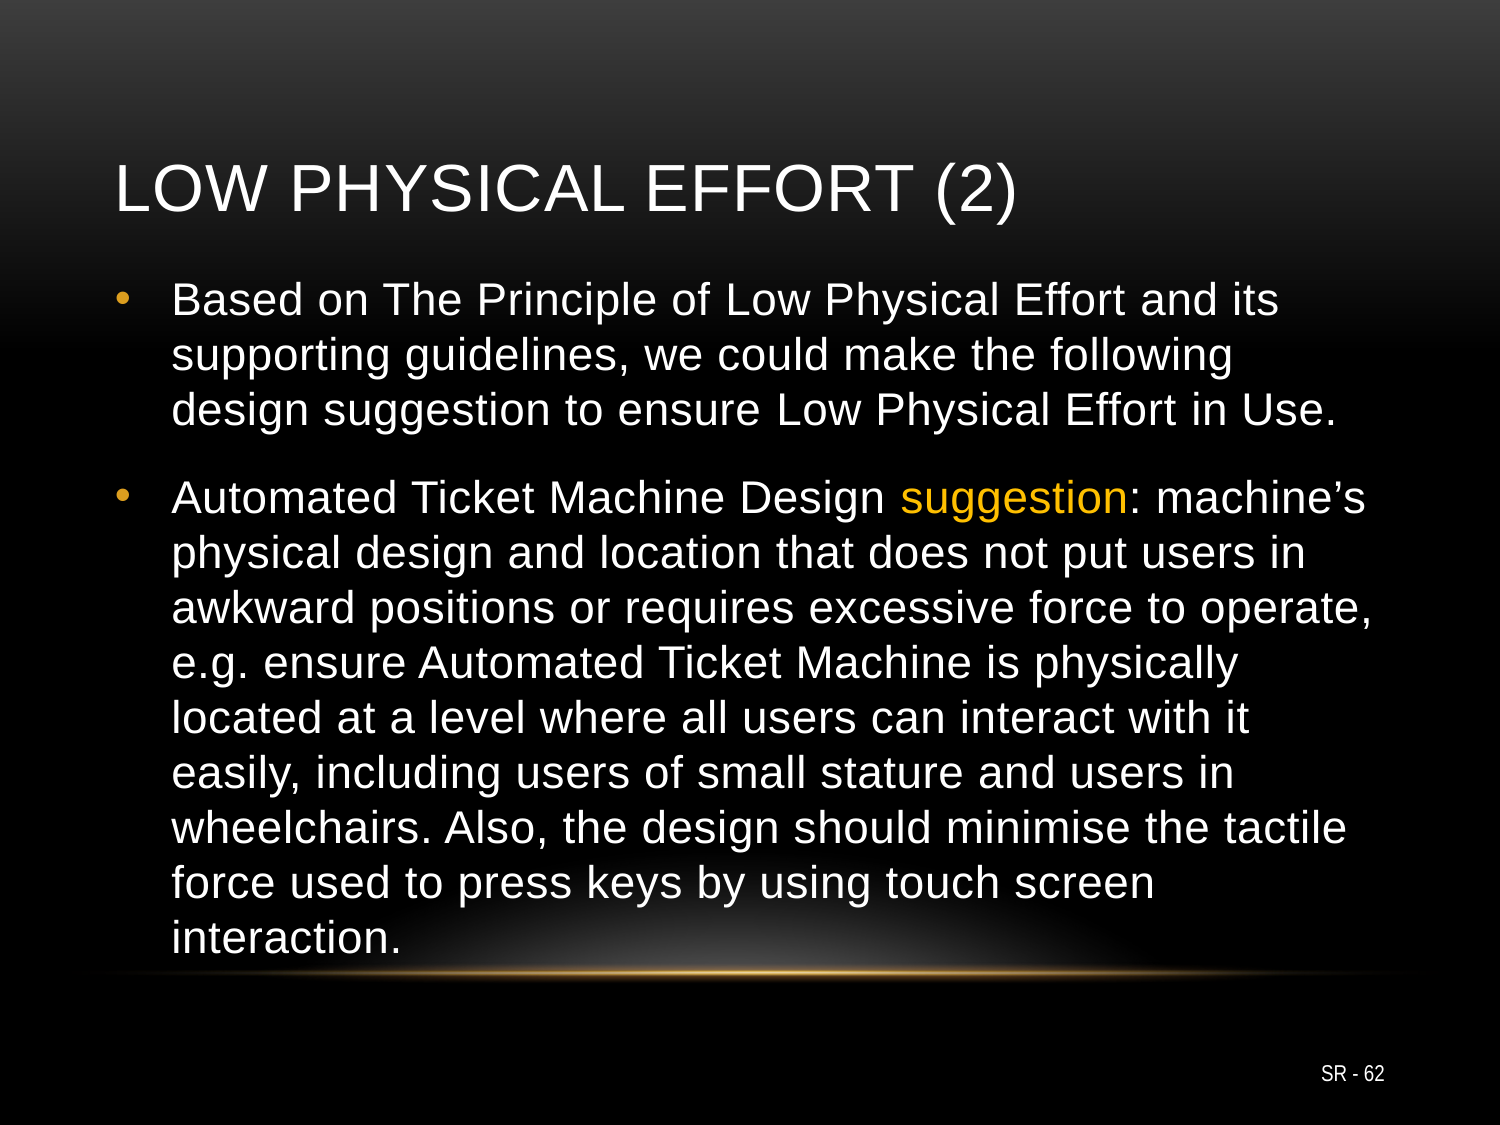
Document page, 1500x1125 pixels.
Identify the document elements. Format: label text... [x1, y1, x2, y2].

slide_number SR - 62 [1237, 1042, 1400, 1103]
picture [0, 0, 1500, 1125]
list Based on The Principle of Low Physical Effort and its supporting guidelines, we could make the following design suggestion to ensure Low Physical Effort in Use. Automated Ticket Machine Design suggestion: machine’s physical design and location that does not put users in awkward positions or requires excessive force to operate, e.g. ensure Automated Ticket Machine is physically located at a level where all users can interact with it easily, including users of small stature and users in wheelchairs. Also, the design should minimise the tactile force used to press keys by using touch screen interaction. [99, 262, 1400, 1000]
title Low Physical Effort (2) [99, 45, 1400, 233]
